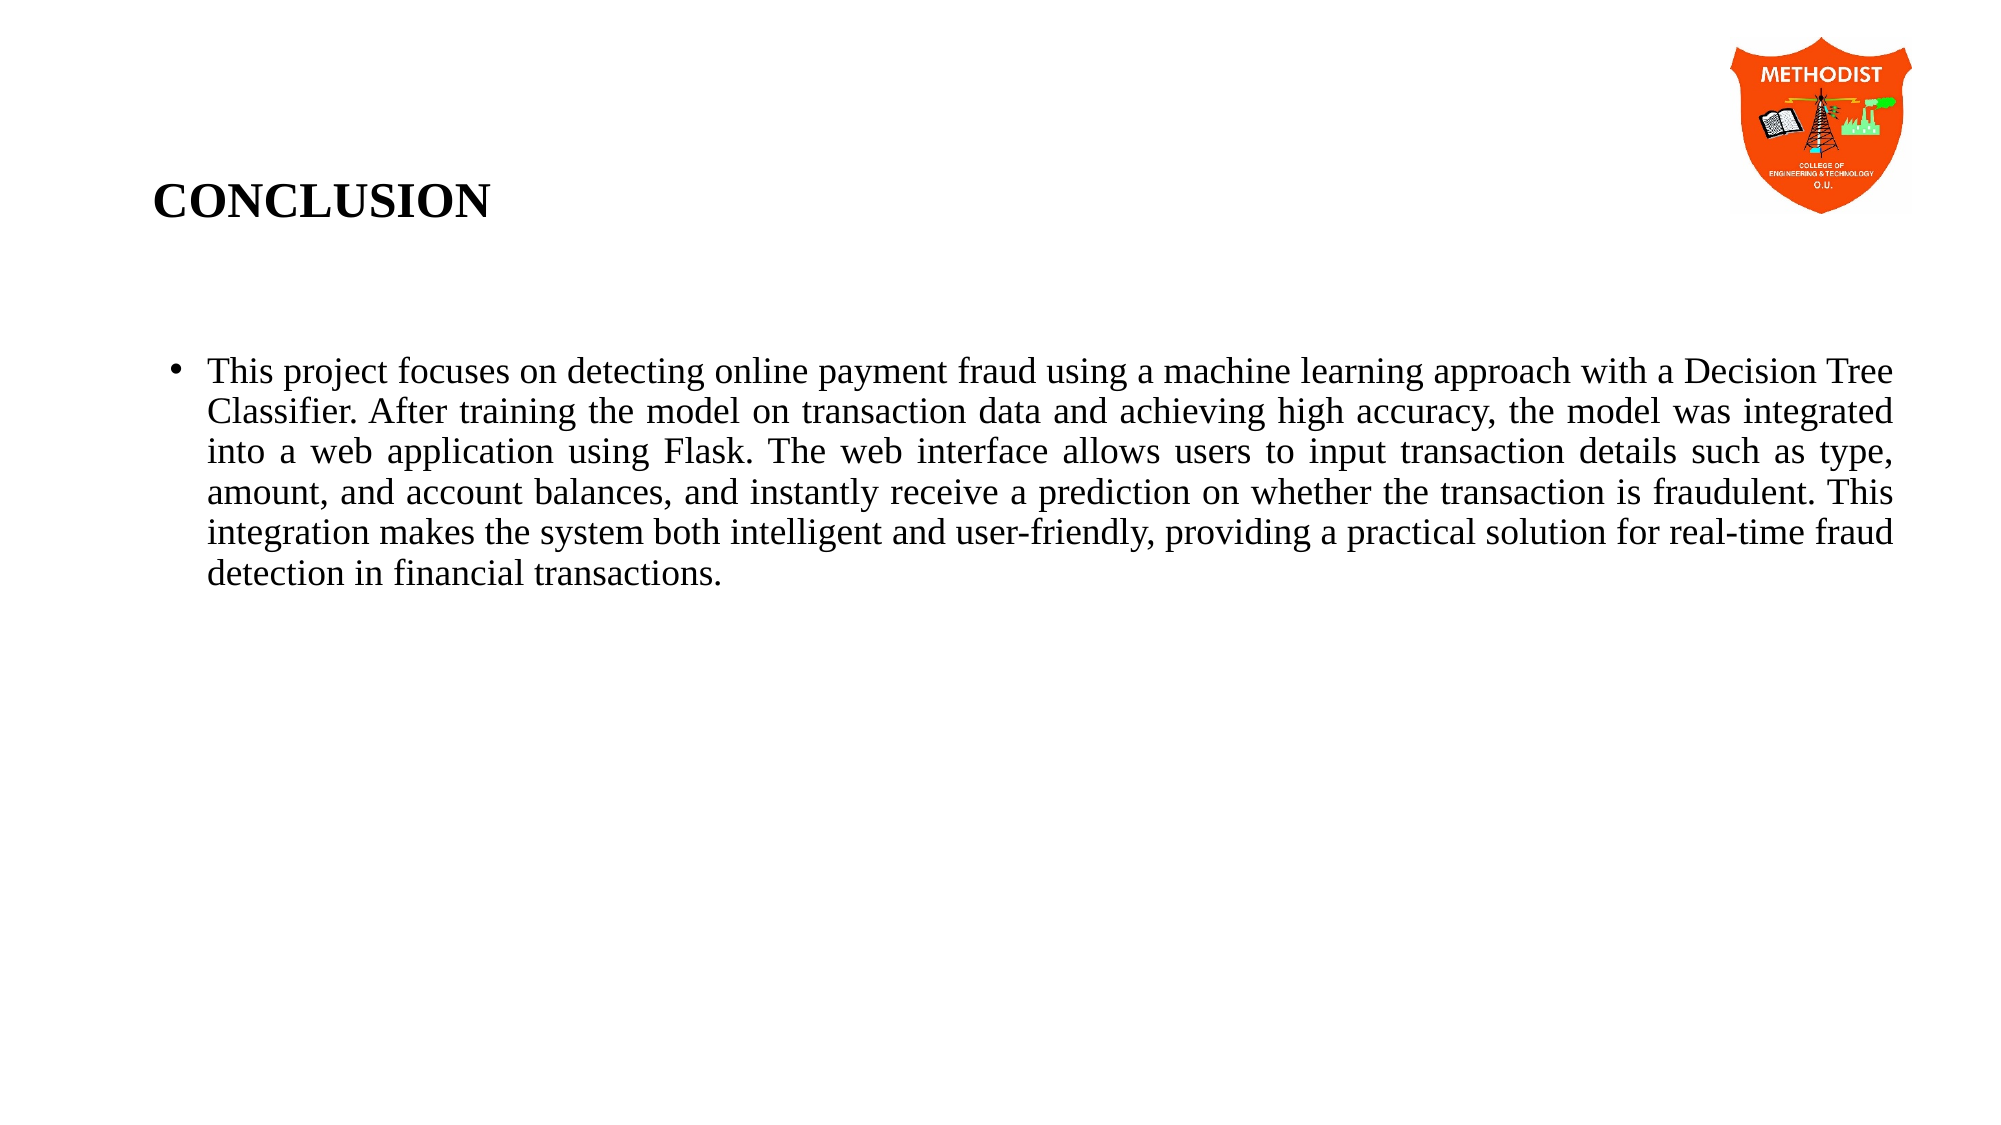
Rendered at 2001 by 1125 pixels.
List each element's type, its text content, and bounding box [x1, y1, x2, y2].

title CONCLUSION [137, 59, 1863, 344]
picture [1730, 37, 1912, 214]
list This project focuses on detecting online payment fraud using a machine learning approach with a Decision Tree Classifier. After training the model on transaction data and achieving high accuracy, the model was integrated into a web application using Flask. The web interface allows users to input transaction details such as type, amount, and account balances, and instantly receive a prediction on whether the transaction is fraudulent. This integration makes the system both intelligent and user-friendly, providing a practical solution for real-time fraud detection in financial transactions. [154, 343, 1912, 1050]
